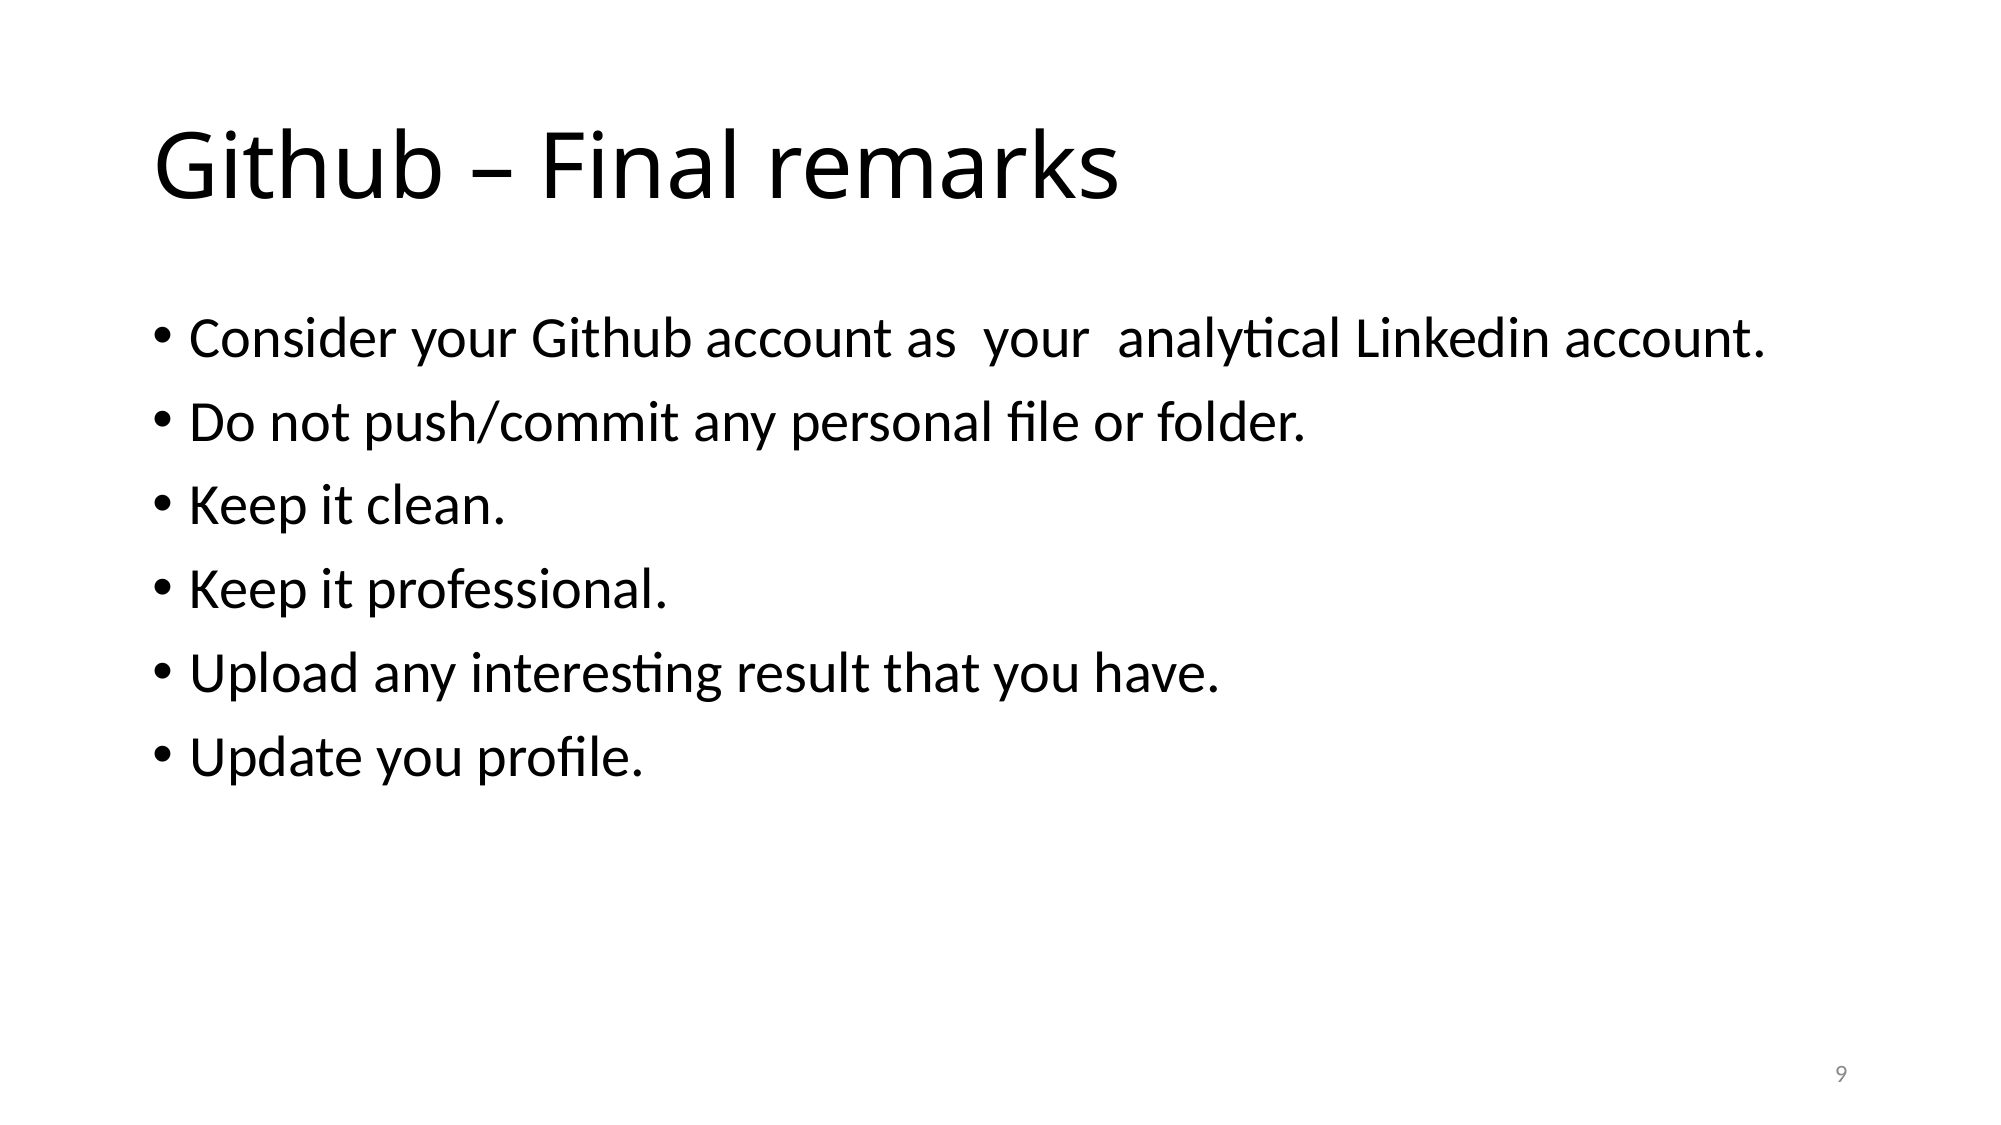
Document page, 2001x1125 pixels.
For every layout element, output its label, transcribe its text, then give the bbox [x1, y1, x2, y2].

slide_number 9 [1412, 1042, 1863, 1103]
list Consider your Github account as your analytical Linkedin account. Do not push/commit any personal file or folder. Keep it clean. Keep it professional. Upload any interesting result that you have. Update you profile. [137, 299, 1863, 1014]
title Github – Final remarks [137, 59, 1863, 278]
